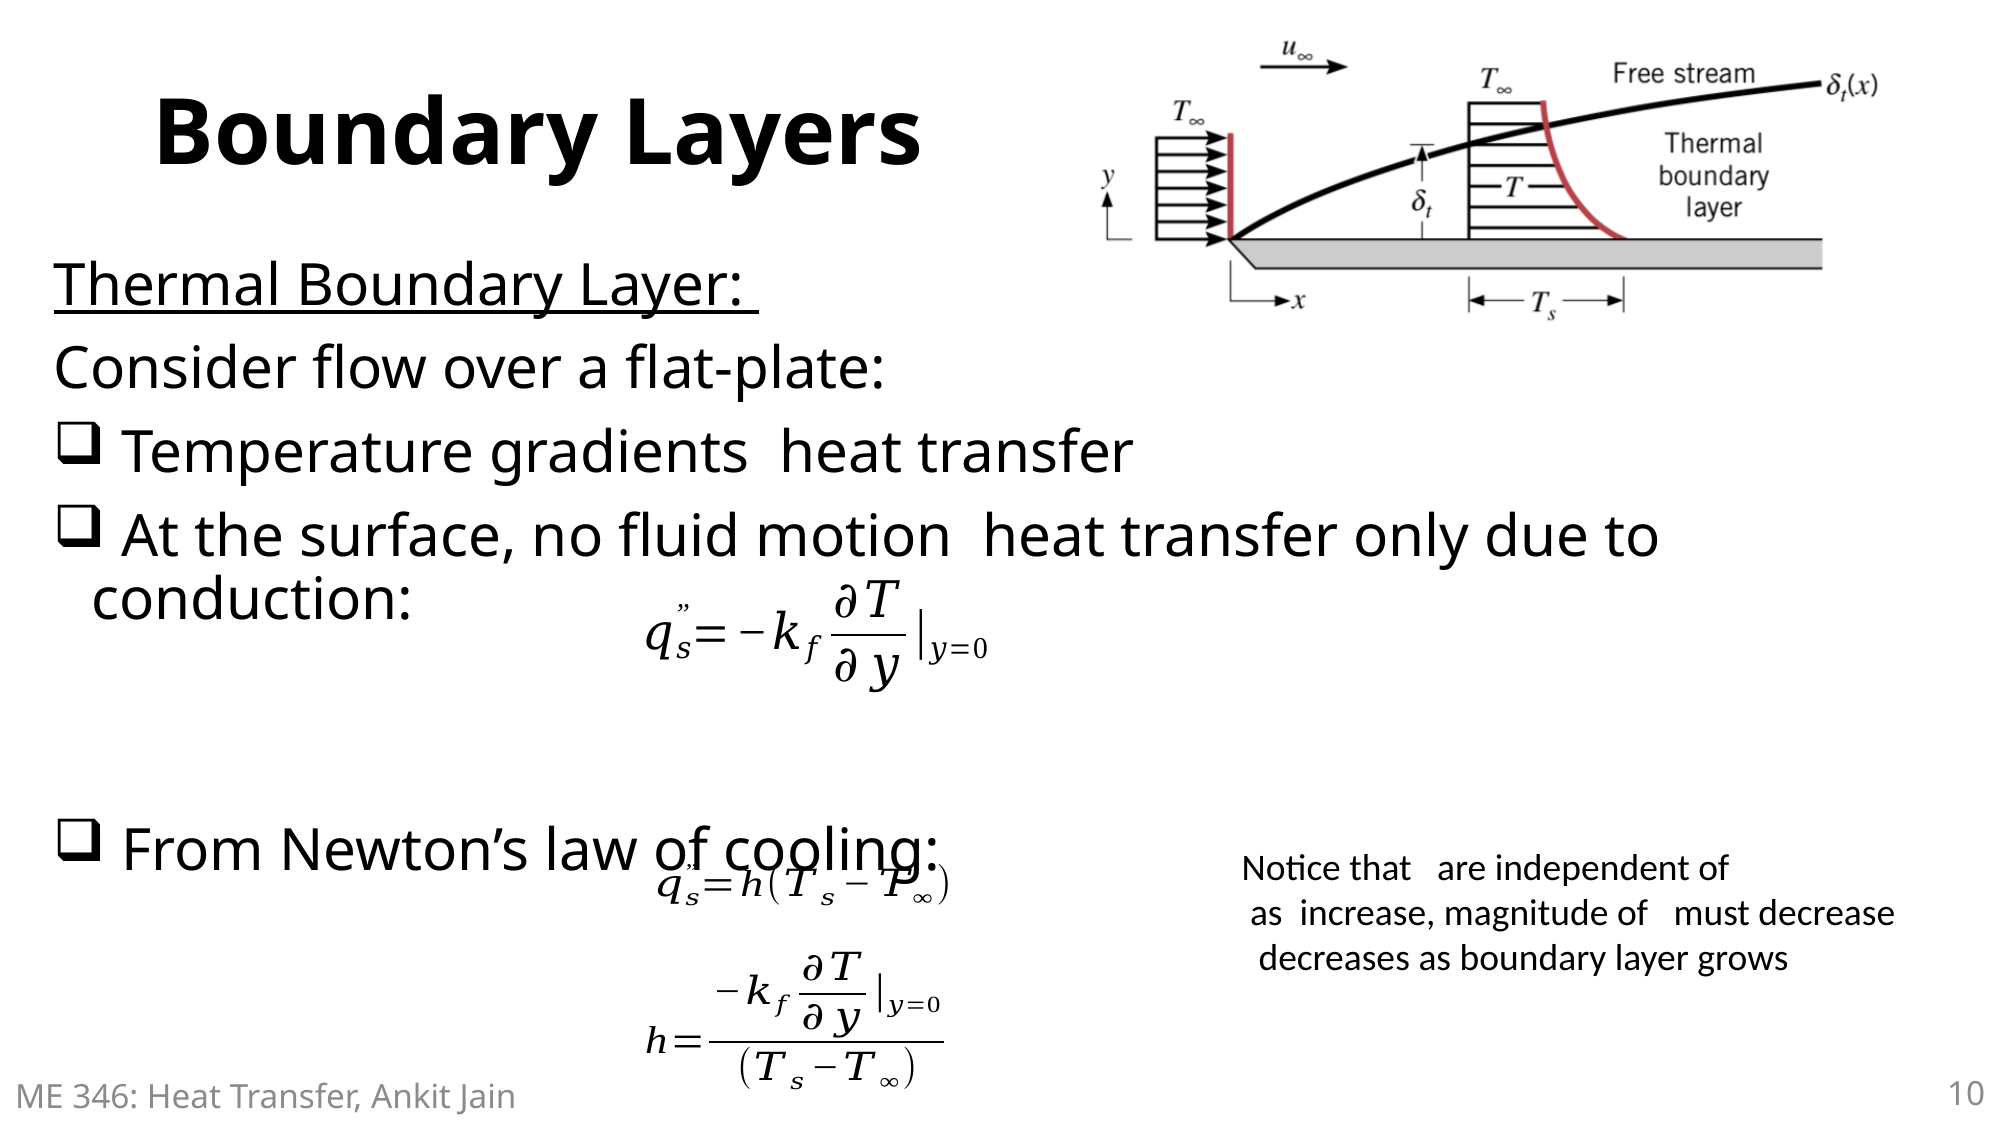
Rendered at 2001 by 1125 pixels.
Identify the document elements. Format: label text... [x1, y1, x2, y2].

footer ME 346: Heat Transfer, Ankit Jain [0, 1065, 1045, 1125]
slide_number 10 [1550, 1065, 2000, 1125]
title Boundary Layers [137, 25, 984, 244]
picture [1083, 25, 1919, 326]
